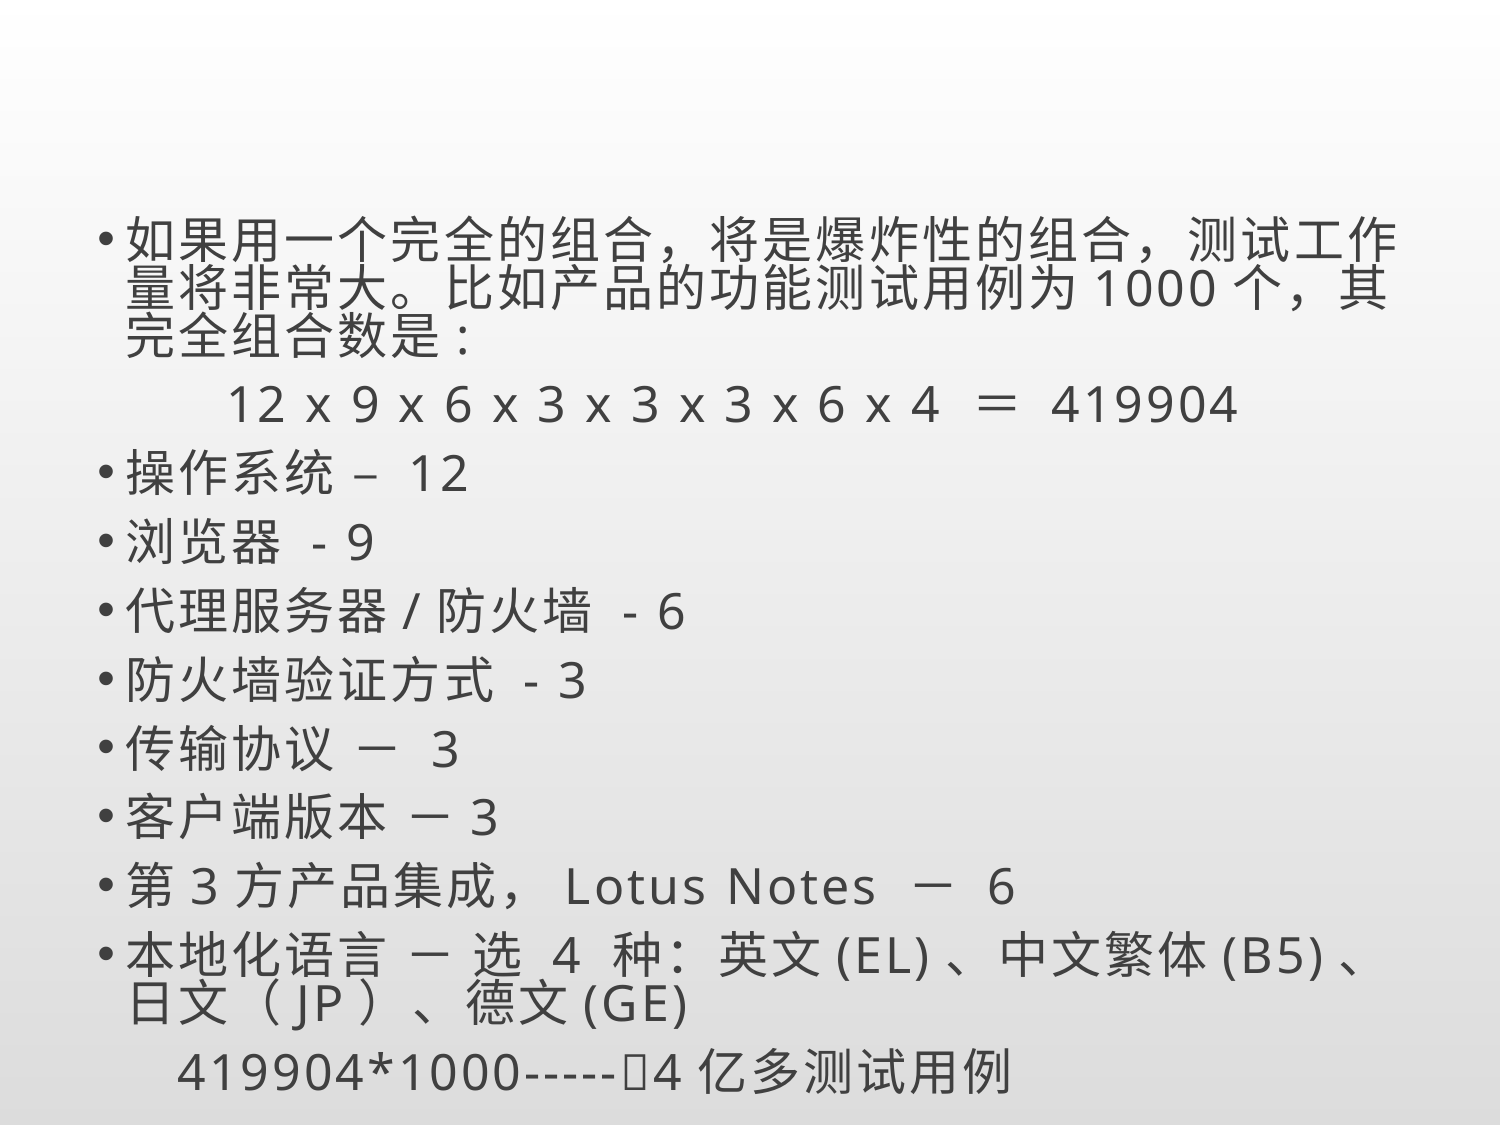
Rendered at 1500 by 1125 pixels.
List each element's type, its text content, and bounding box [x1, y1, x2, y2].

list 如果用一个完全的组合，将是爆炸性的组合，测试工作量将非常大。比如产品的功能测试用例为1000个，其完全组合数是: 12 x 9 x 6 x 3 x 3 x 3 x 6 x 4 ＝ 419904 操作系统 – 12 浏览器 - 9 代理服务器/防火墙 - 6 防火墙验证方式 - 3 传输协议 － 3 客户端版本 －3 第3方产品集成，Lotus Notes － 6 本地化语言 － 选 4 种：英文(EL)、中文繁体(B5)、日文（JP）、德文(GE) 419904*1000-----4亿多测试用例 [81, 212, 1418, 1040]
